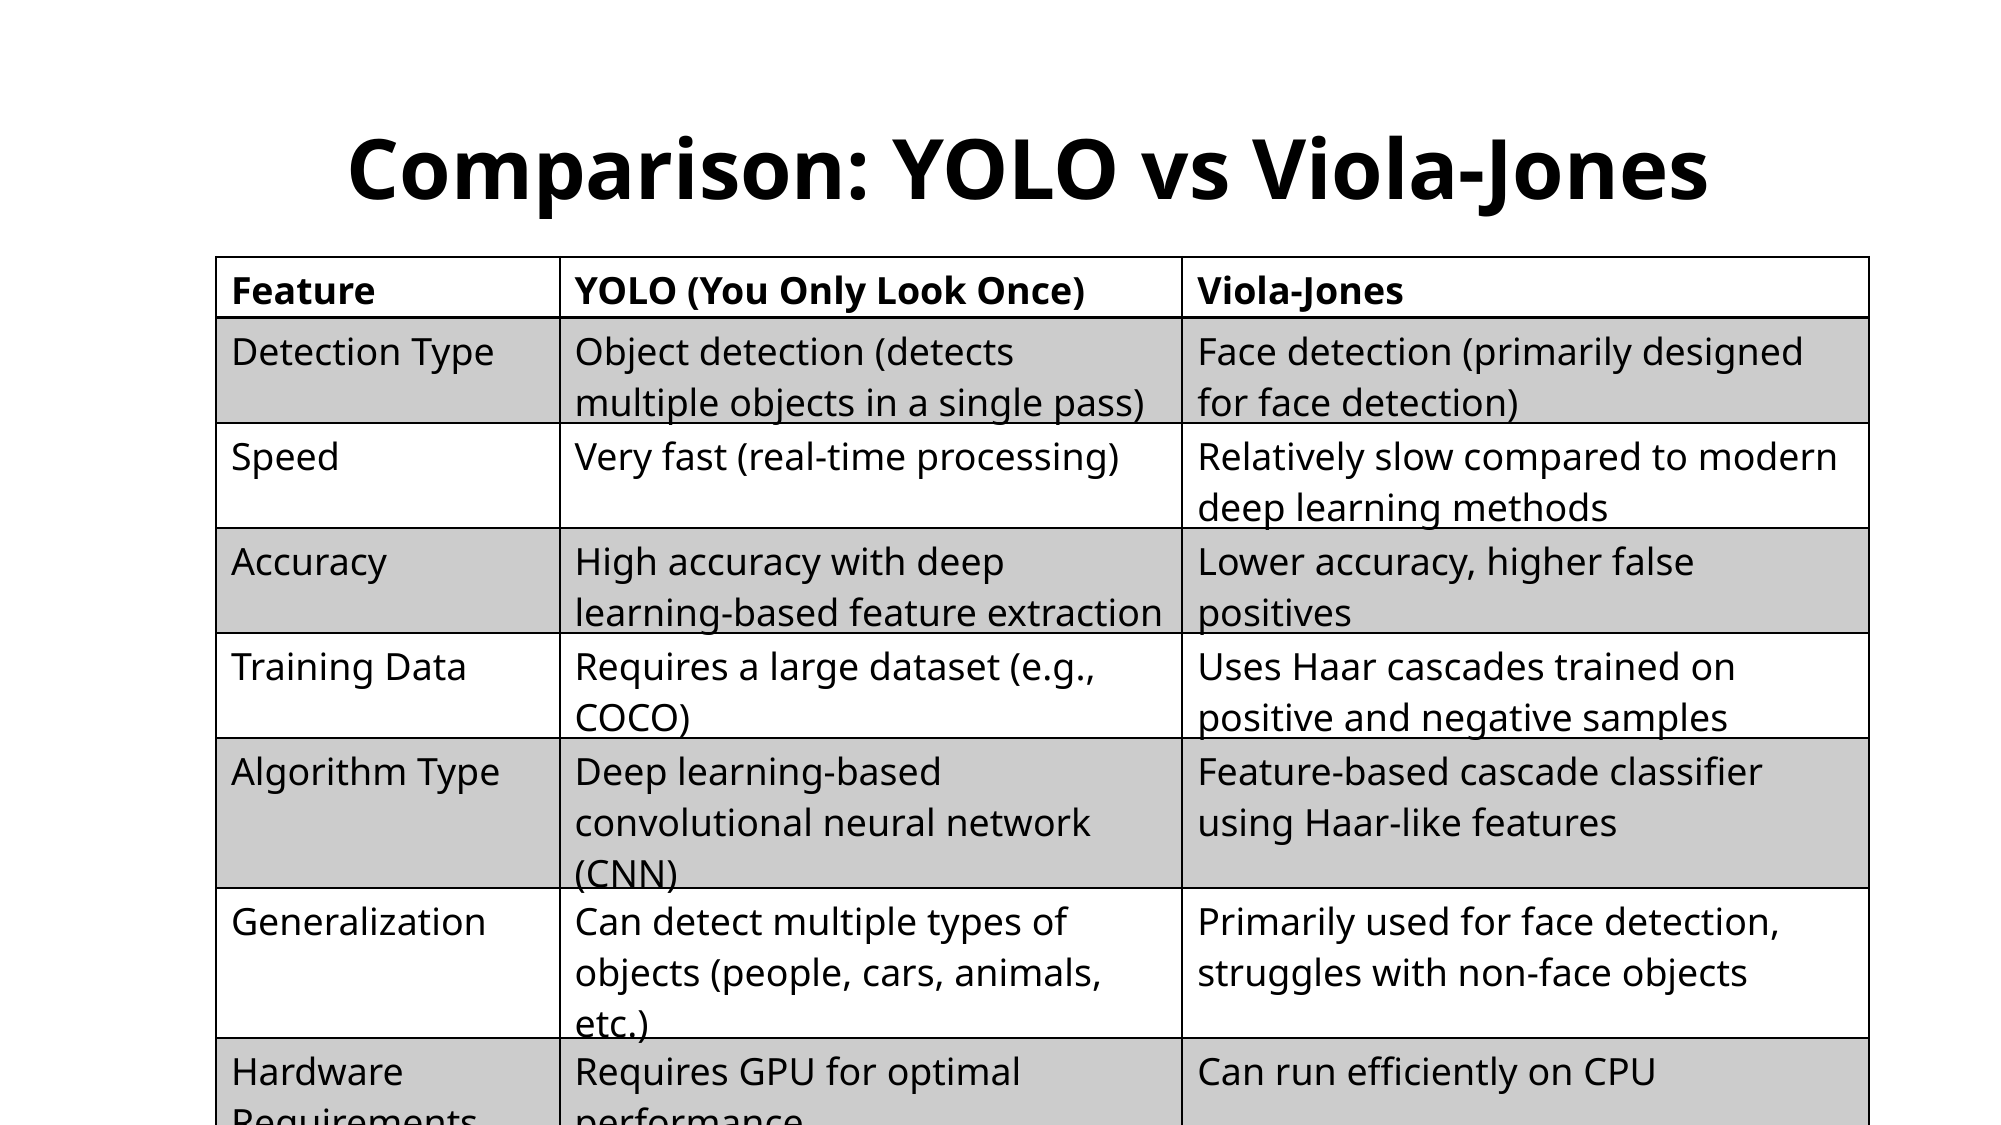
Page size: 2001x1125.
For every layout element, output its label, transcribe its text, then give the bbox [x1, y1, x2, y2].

table_cell Requires a large dataset (e.g., COCO) [561, 634, 1181, 737]
table_cell High accuracy with deep learning-based feature extraction [561, 529, 1181, 632]
table_cell Hardware Requirements [217, 1039, 559, 1125]
table_cell Speed [217, 424, 559, 527]
table_cell Relatively slow compared to modern deep learning methods [1183, 424, 1868, 527]
table_cell Primarily used for face detection, struggles with non-face objects [1183, 889, 1868, 1037]
table_cell Uses Haar cascades trained on positive and negative samples [1183, 634, 1868, 737]
table_header Feature [217, 258, 559, 316]
table_header Viola-Jones [1183, 258, 1868, 316]
table_cell Can detect multiple types of objects (people, cars, animals, etc.) [561, 889, 1181, 1037]
table_cell Deep learning-based convolutional neural network (CNN) [561, 739, 1181, 887]
table_header YOLO (You Only Look Once) [561, 258, 1181, 316]
table_cell Accuracy [217, 529, 559, 632]
table_cell Requires GPU for optimal performance [561, 1039, 1181, 1125]
table_cell Detection Type [217, 319, 559, 422]
table_cell Lower accuracy, higher false positives [1183, 529, 1868, 632]
table_cell Training Data [217, 634, 559, 737]
table_cell Object detection (detects multiple objects in a single pass) [561, 319, 1181, 422]
table_cell Face detection (primarily designed for face detection) [1183, 319, 1868, 422]
text_box Comparison: YOLO vs Viola-Jones [332, 108, 1870, 224]
table_cell Feature-based cascade classifier using Haar-like features [1183, 739, 1868, 887]
table_cell Can run efficiently on CPU [1183, 1039, 1868, 1125]
table_cell Generalization [217, 889, 559, 1037]
table_cell Very fast (real-time processing) [561, 424, 1181, 527]
table_cell Algorithm Type [217, 739, 559, 887]
